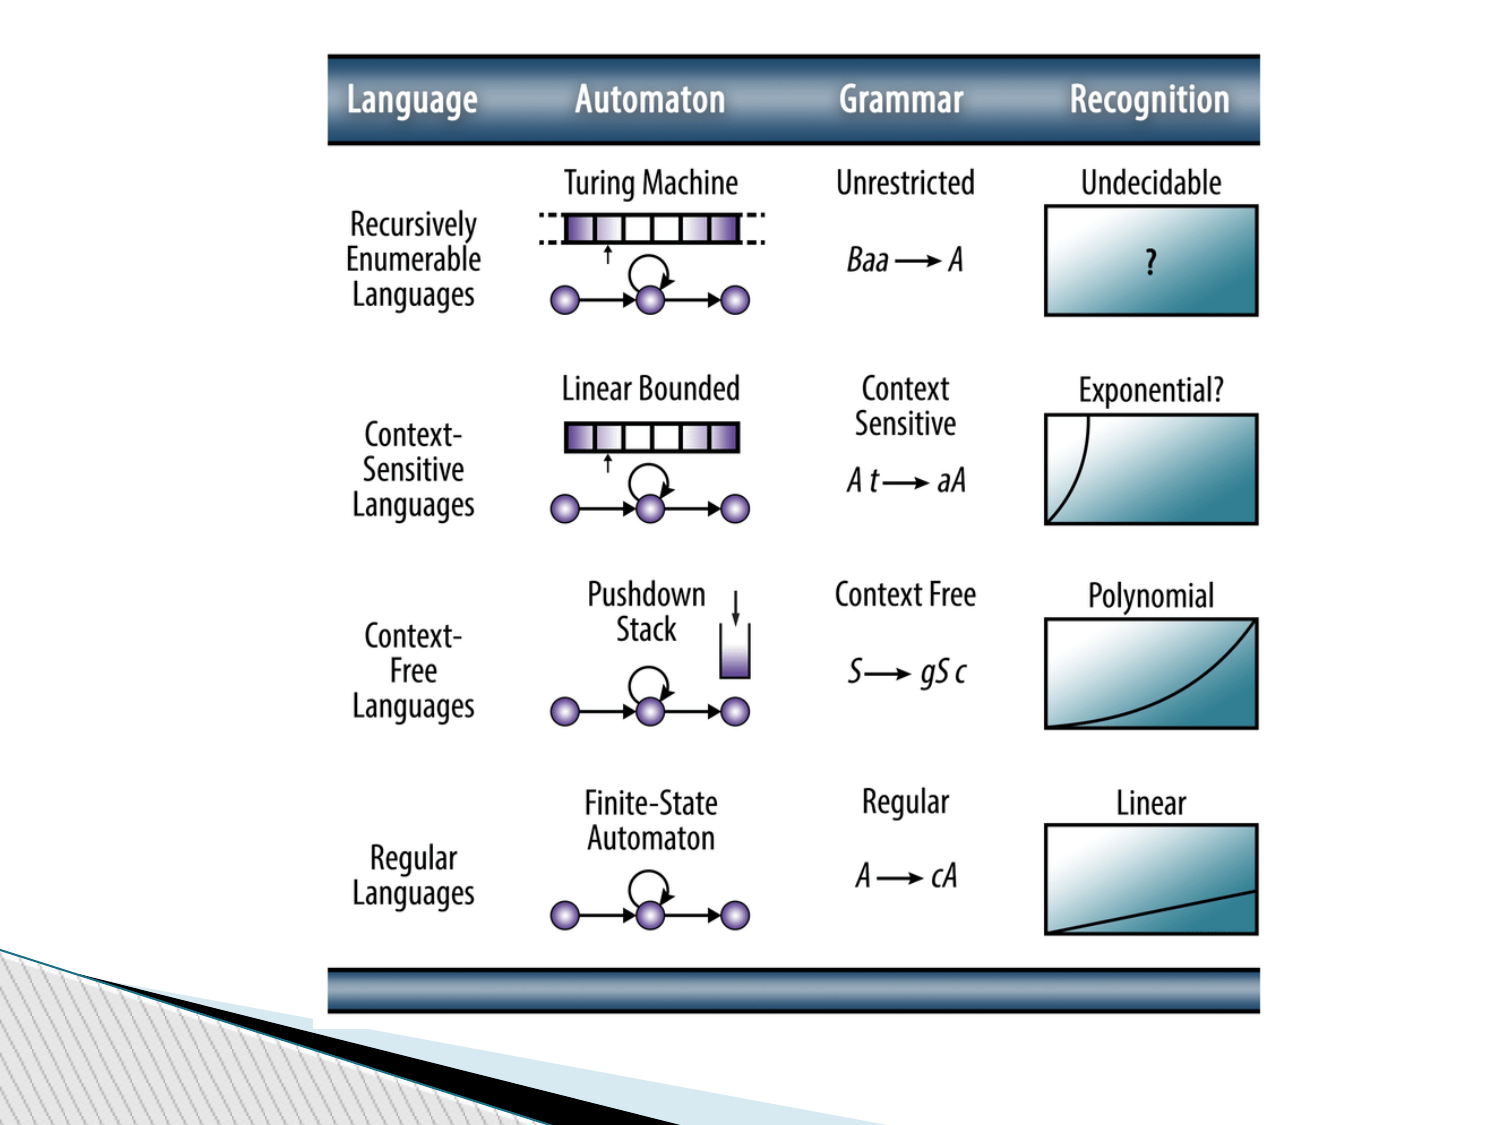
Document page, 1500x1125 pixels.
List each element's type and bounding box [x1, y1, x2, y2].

picture [313, 40, 1276, 1030]
